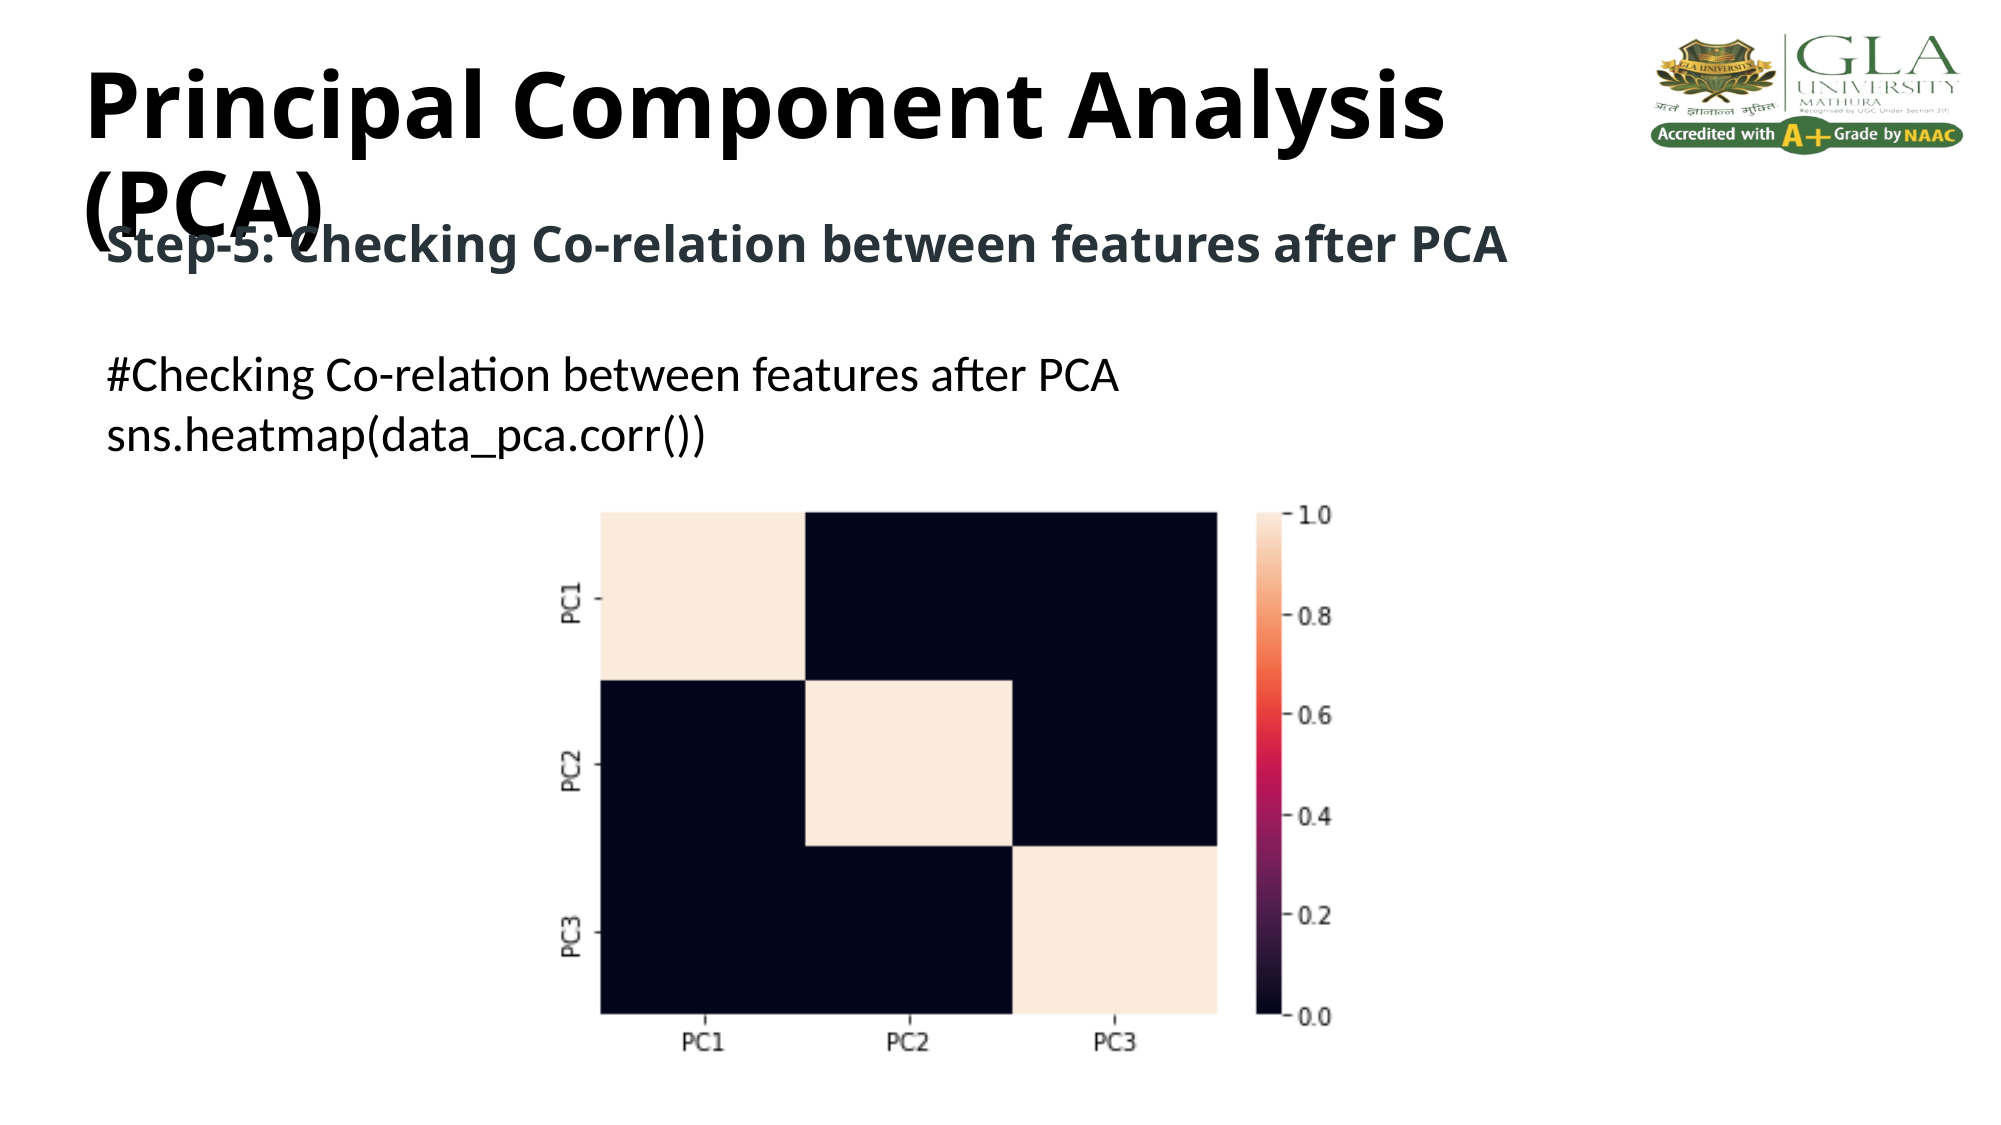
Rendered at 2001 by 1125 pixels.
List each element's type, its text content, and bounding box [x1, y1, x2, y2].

text_box #Checking Co-relation between features after PCA sns.heatmap(data_pca.corr()) [91, 334, 1728, 470]
text_box Step-5: Checking Co-relation between features after PCA [91, 204, 1848, 280]
picture [545, 490, 1349, 1070]
text_box Principal Component Analysis (PCA) [68, 52, 1599, 270]
picture [1635, 0, 1983, 162]
